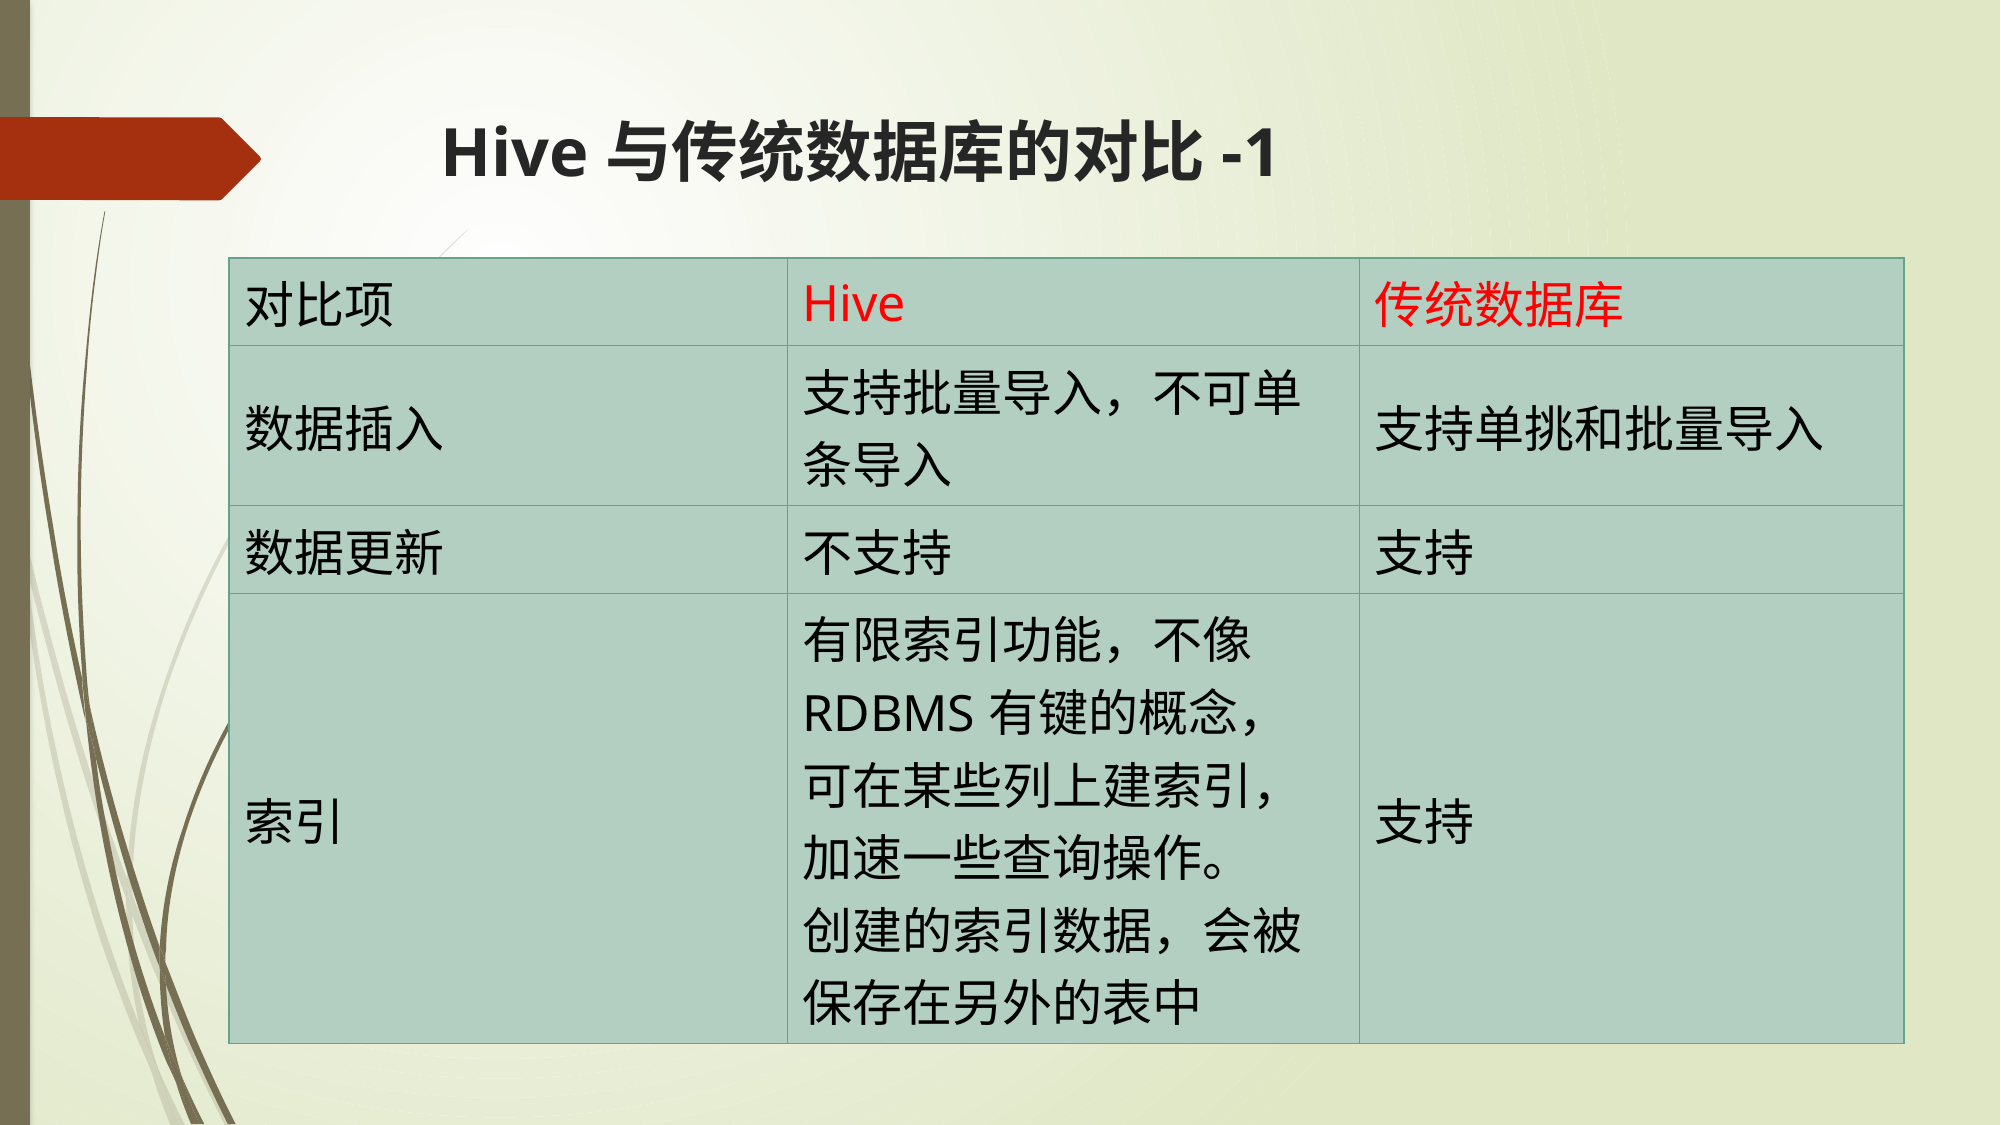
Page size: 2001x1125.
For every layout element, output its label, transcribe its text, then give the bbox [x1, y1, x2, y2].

table_header Hive [788, 259, 1359, 345]
table_cell 支持批量导入，不可单条导入 [788, 346, 1359, 505]
table_cell 有限索引功能，不像RDBMS有键的概念， 可在某些列上建索引，加速一些查询操作。 创建的索引数据，会被保存在另外的表中 [788, 594, 1359, 1043]
table_cell 数据更新 [230, 506, 787, 593]
table_header 对比项 [230, 259, 787, 345]
table_cell 支持单挑和批量导入 [1360, 346, 1903, 505]
table_cell 数据插入 [230, 346, 787, 505]
table_cell 索引 [230, 594, 787, 1043]
table_header 传统数据库 [1360, 259, 1903, 345]
table_cell 支持 [1360, 594, 1903, 1043]
title Hive与传统数据库的对比-1 [425, 102, 1800, 209]
table_cell 不支持 [788, 506, 1359, 593]
table_cell 支持 [1360, 506, 1903, 593]
